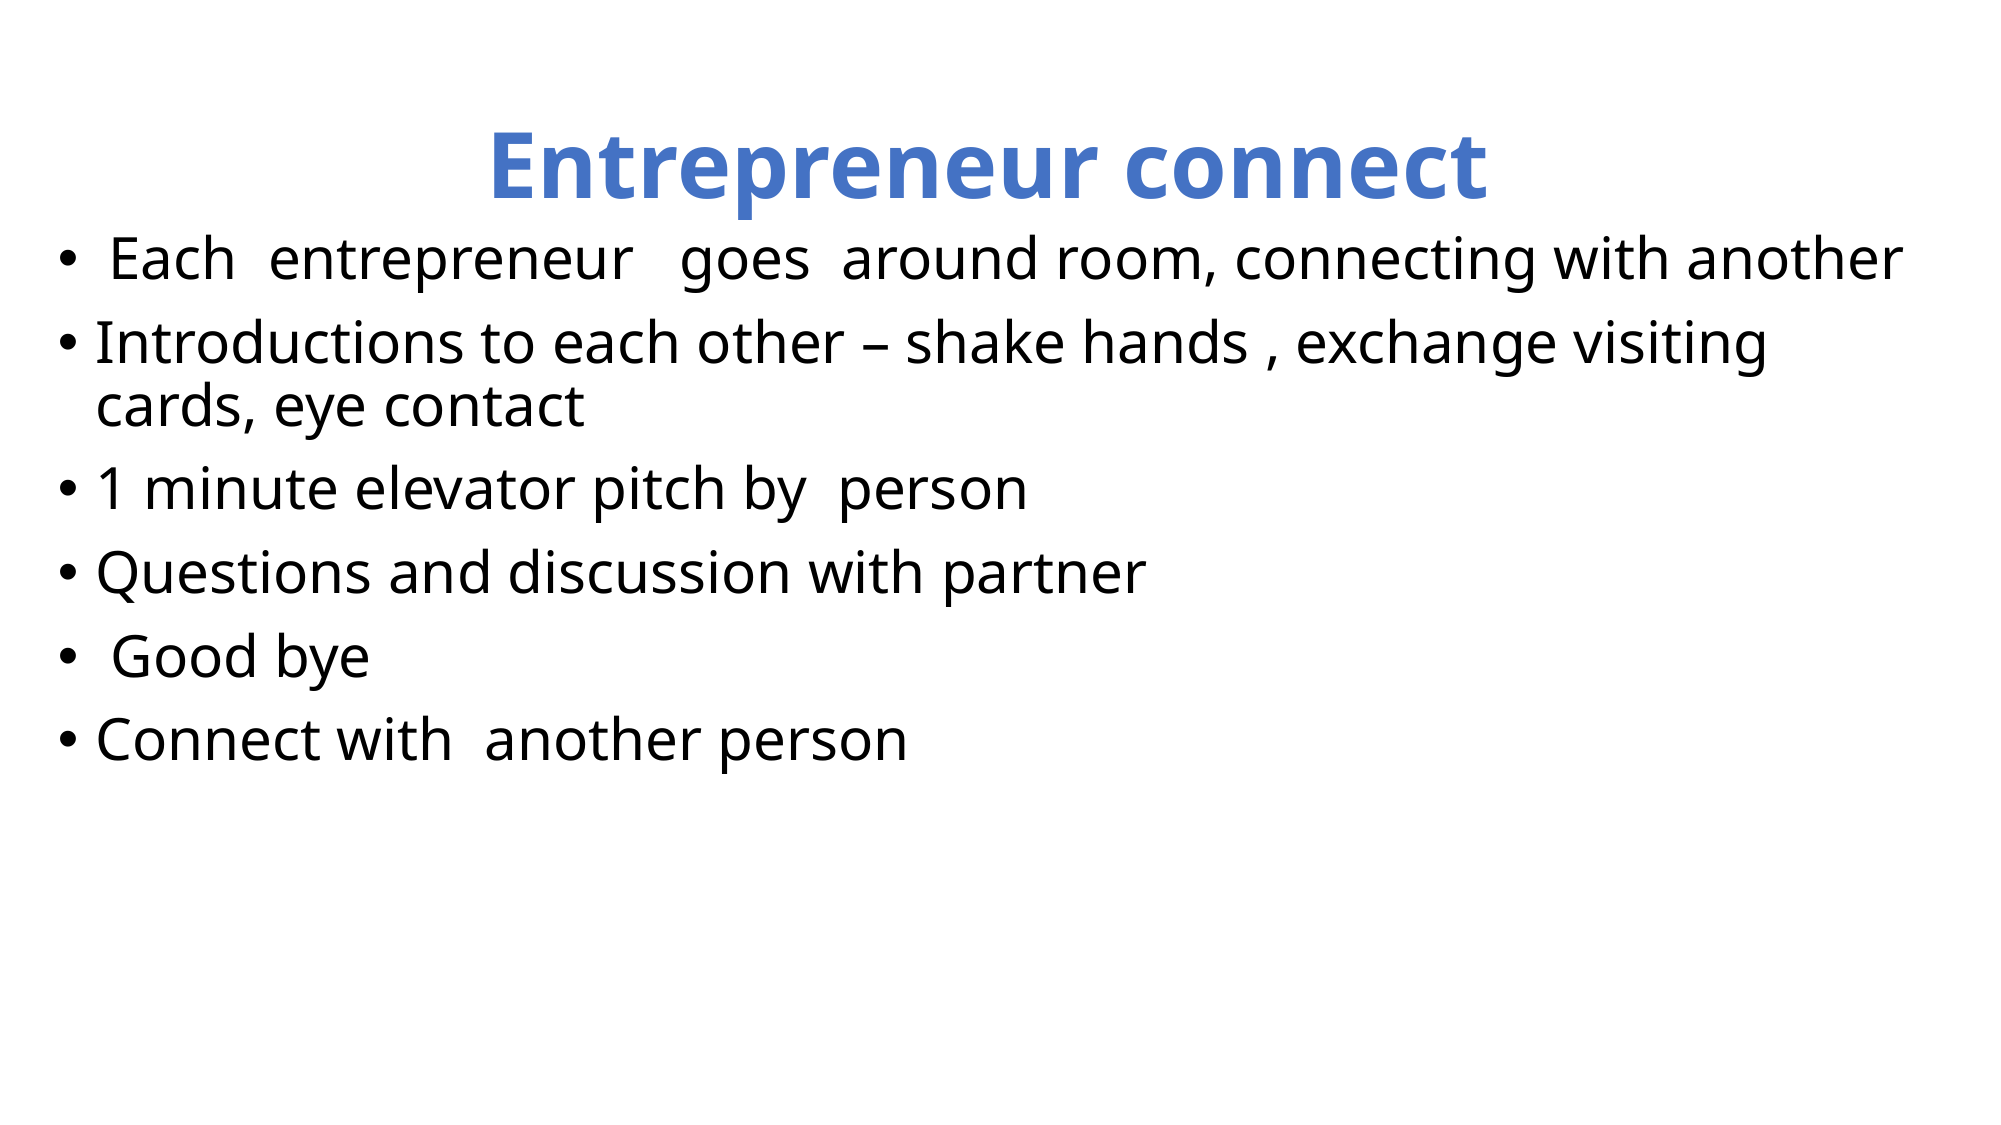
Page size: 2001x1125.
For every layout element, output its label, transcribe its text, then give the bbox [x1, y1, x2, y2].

list Each entrepreneur goes around room, connecting with another Introductions to each other – shake hands , exchange visiting cards, eye contact 1 minute elevator pitch by person Questions and discussion with partner Good bye Connect with another person [42, 221, 1961, 1125]
title Entrepreneur connect [137, 59, 1863, 221]
